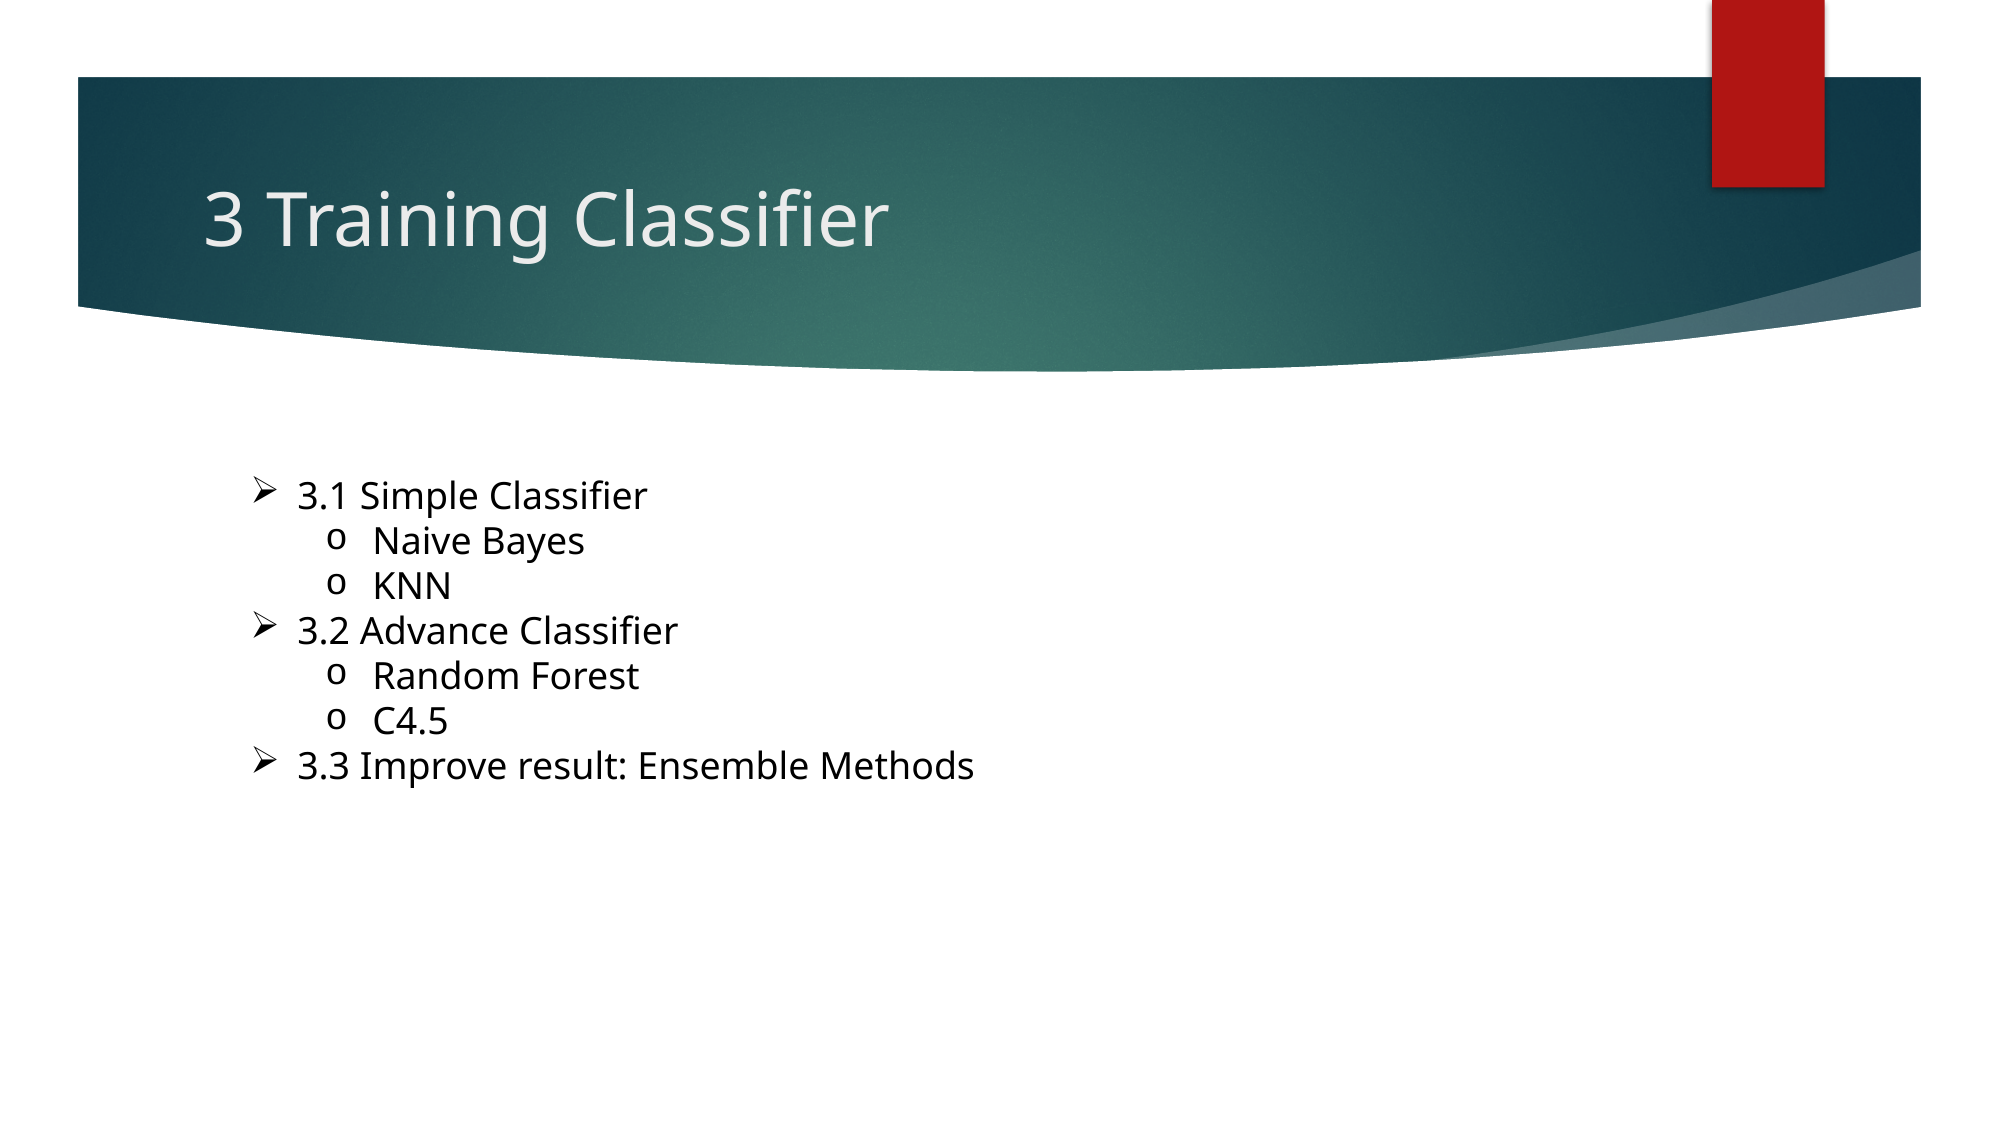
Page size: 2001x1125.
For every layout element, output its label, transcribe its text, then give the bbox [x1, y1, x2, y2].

title 3 Training Classifier [188, 158, 1637, 275]
text_box 3.1 Simple Classifier Naive Bayes KNN 3.2 Advance Classifier Random Forest C4.5 3.3 Improve result: Ensemble Methods [235, 464, 1637, 840]
